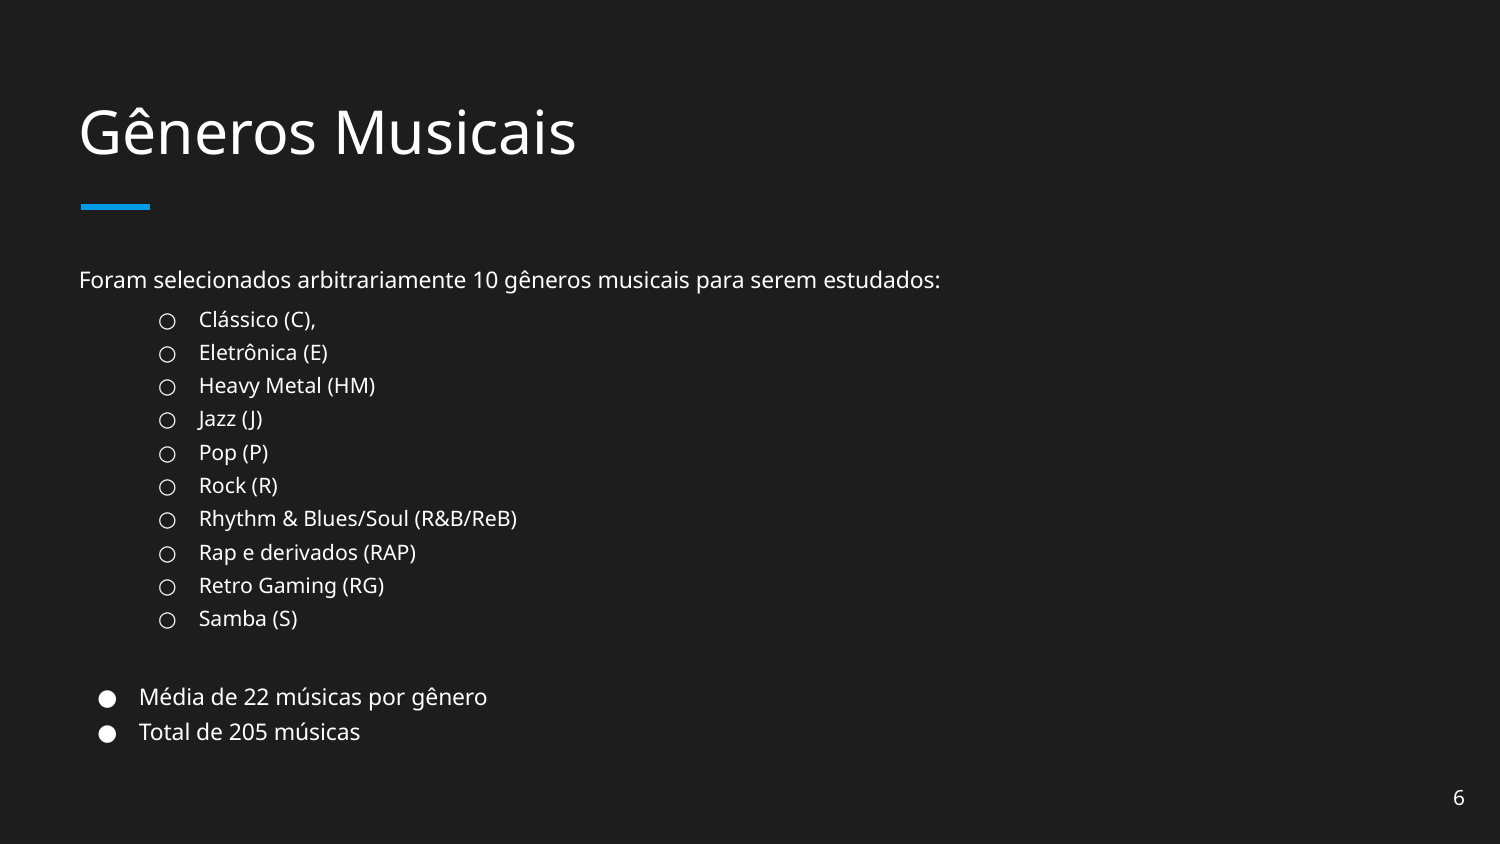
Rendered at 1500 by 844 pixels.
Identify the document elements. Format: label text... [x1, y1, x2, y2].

slide_number ‹#› [1389, 764, 1480, 830]
list Foram selecionados arbitrariamente 10 gêneros musicais para serem estudados: Clássico (C), Eletrônica (E) Heavy Metal (HM) Jazz (J) Pop (P) Rock (R) Rhythm & Blues/Soul (R&B/ReB) Rap e derivados (RAP) Retro Gaming (RG) Samba (S) Média de 22 músicas por gênero Total de 205 músicas [63, 244, 1437, 780]
title Gêneros Musicais [63, 75, 1437, 188]
